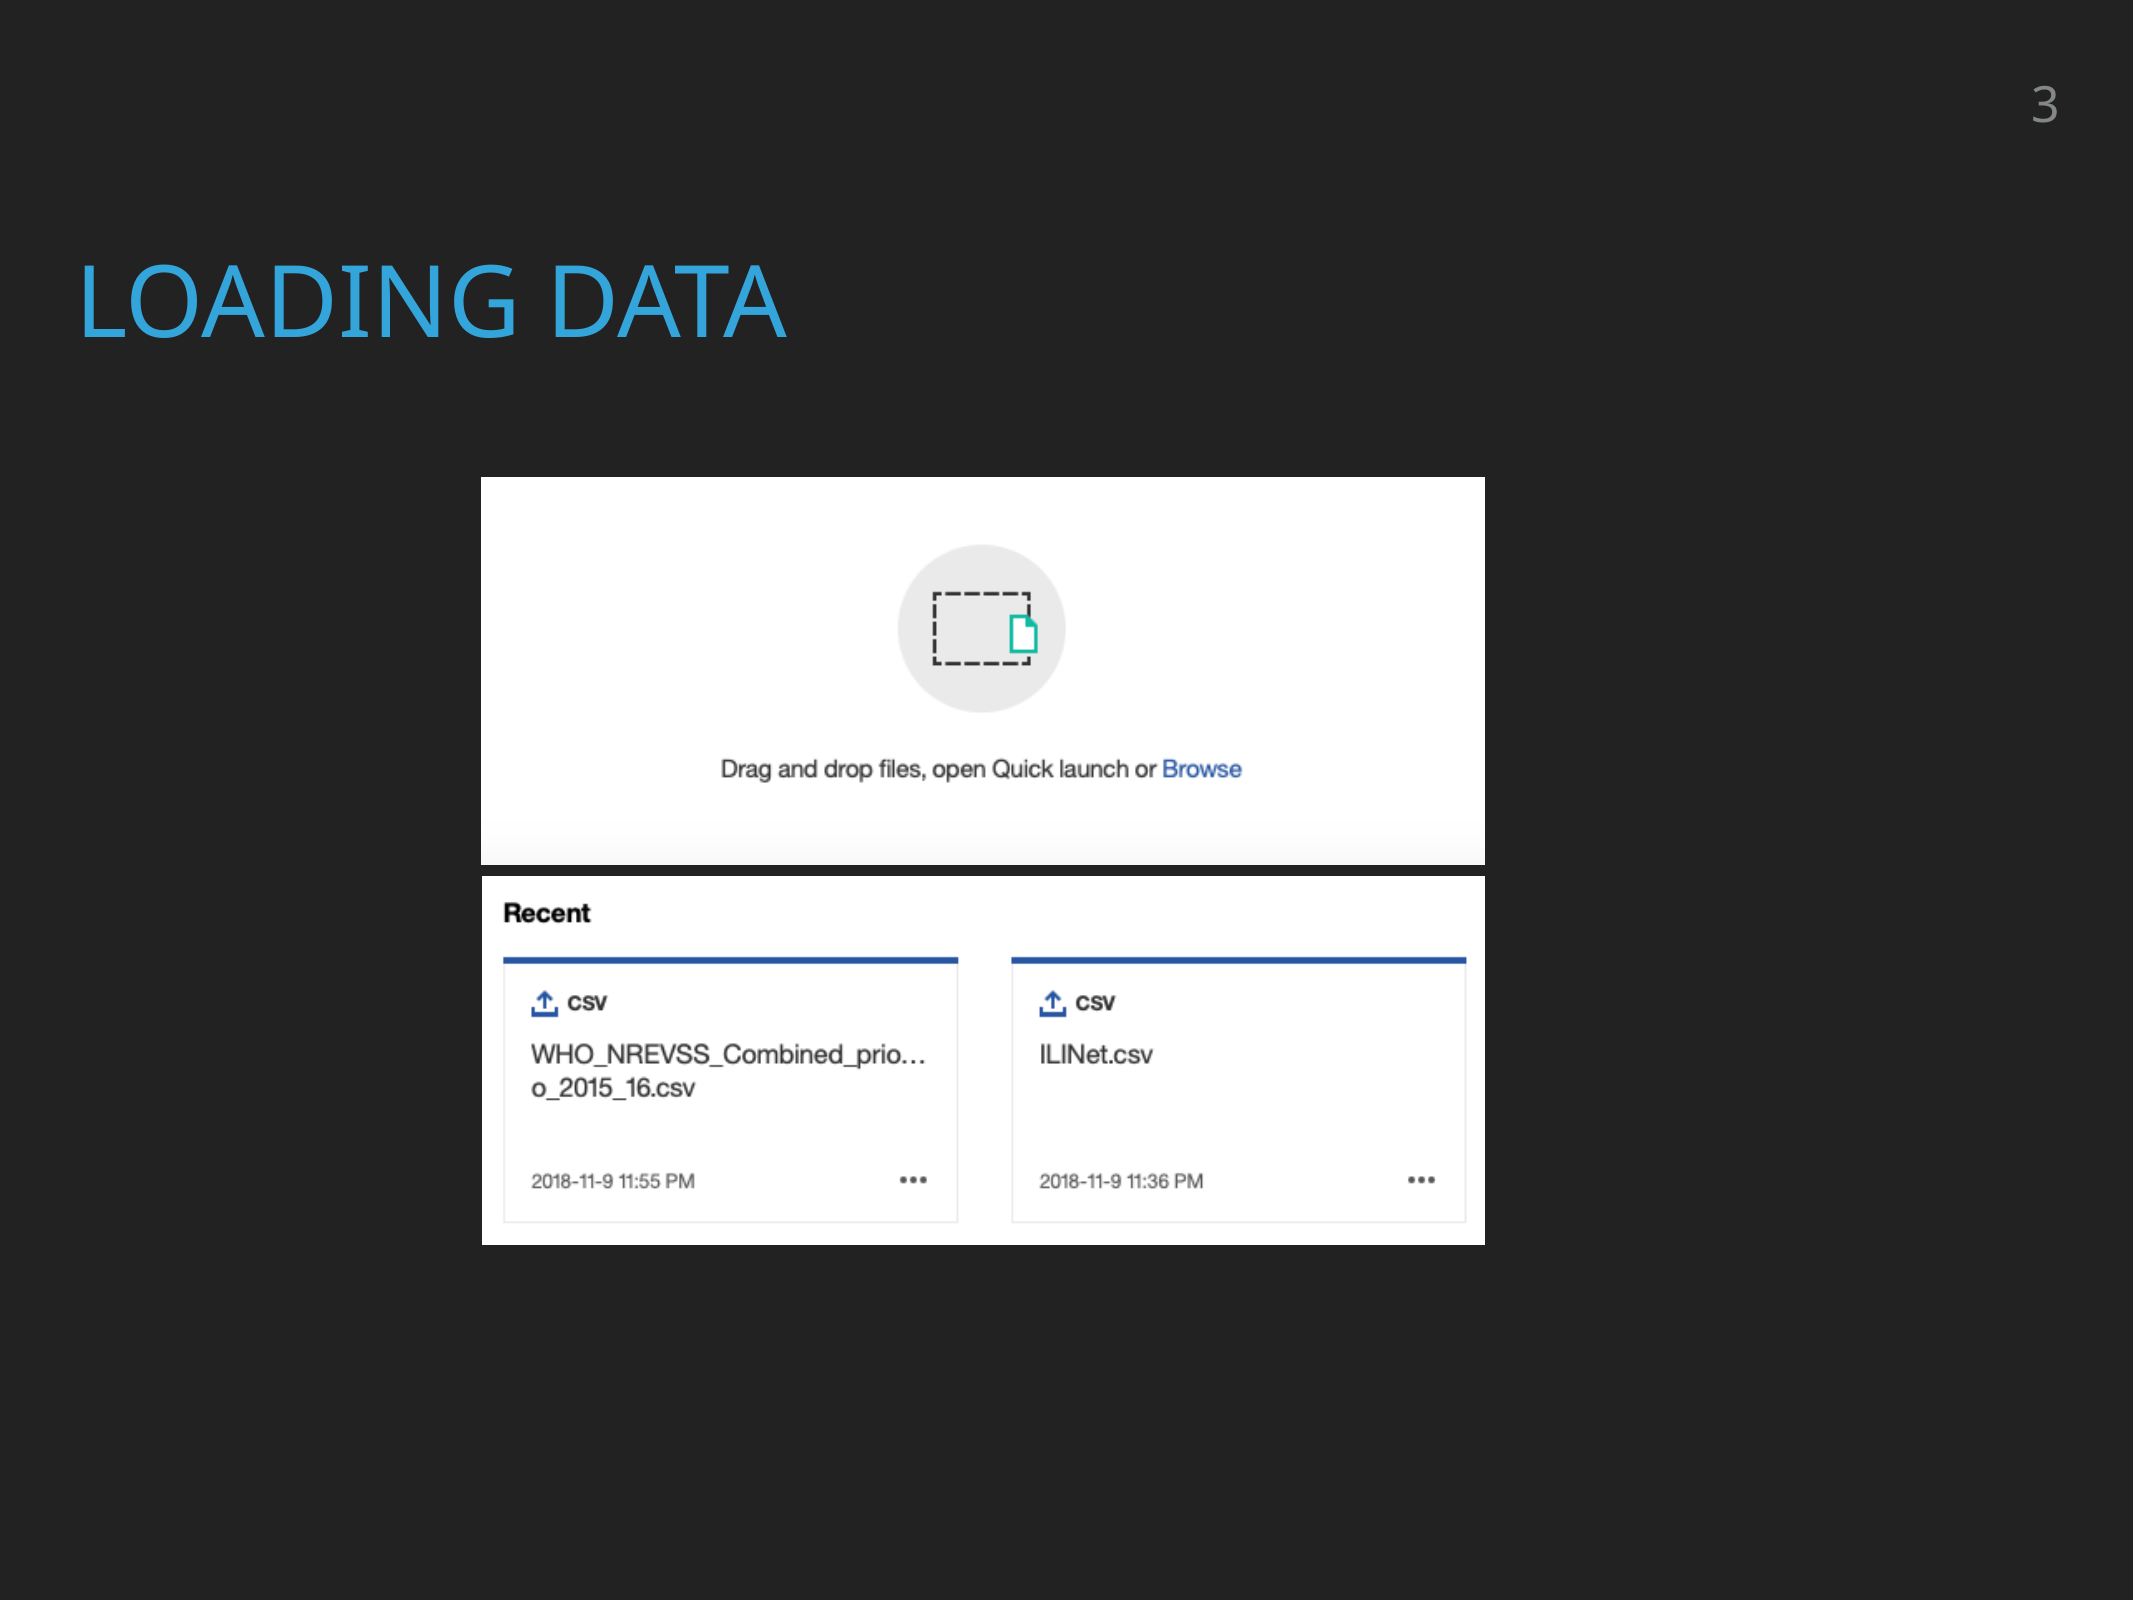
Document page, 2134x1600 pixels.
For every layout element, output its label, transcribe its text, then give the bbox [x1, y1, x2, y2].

picture [481, 476, 1486, 865]
title Loading data [66, 251, 2068, 372]
slide_number 3 [2022, 70, 2067, 147]
picture [482, 876, 1485, 1245]
